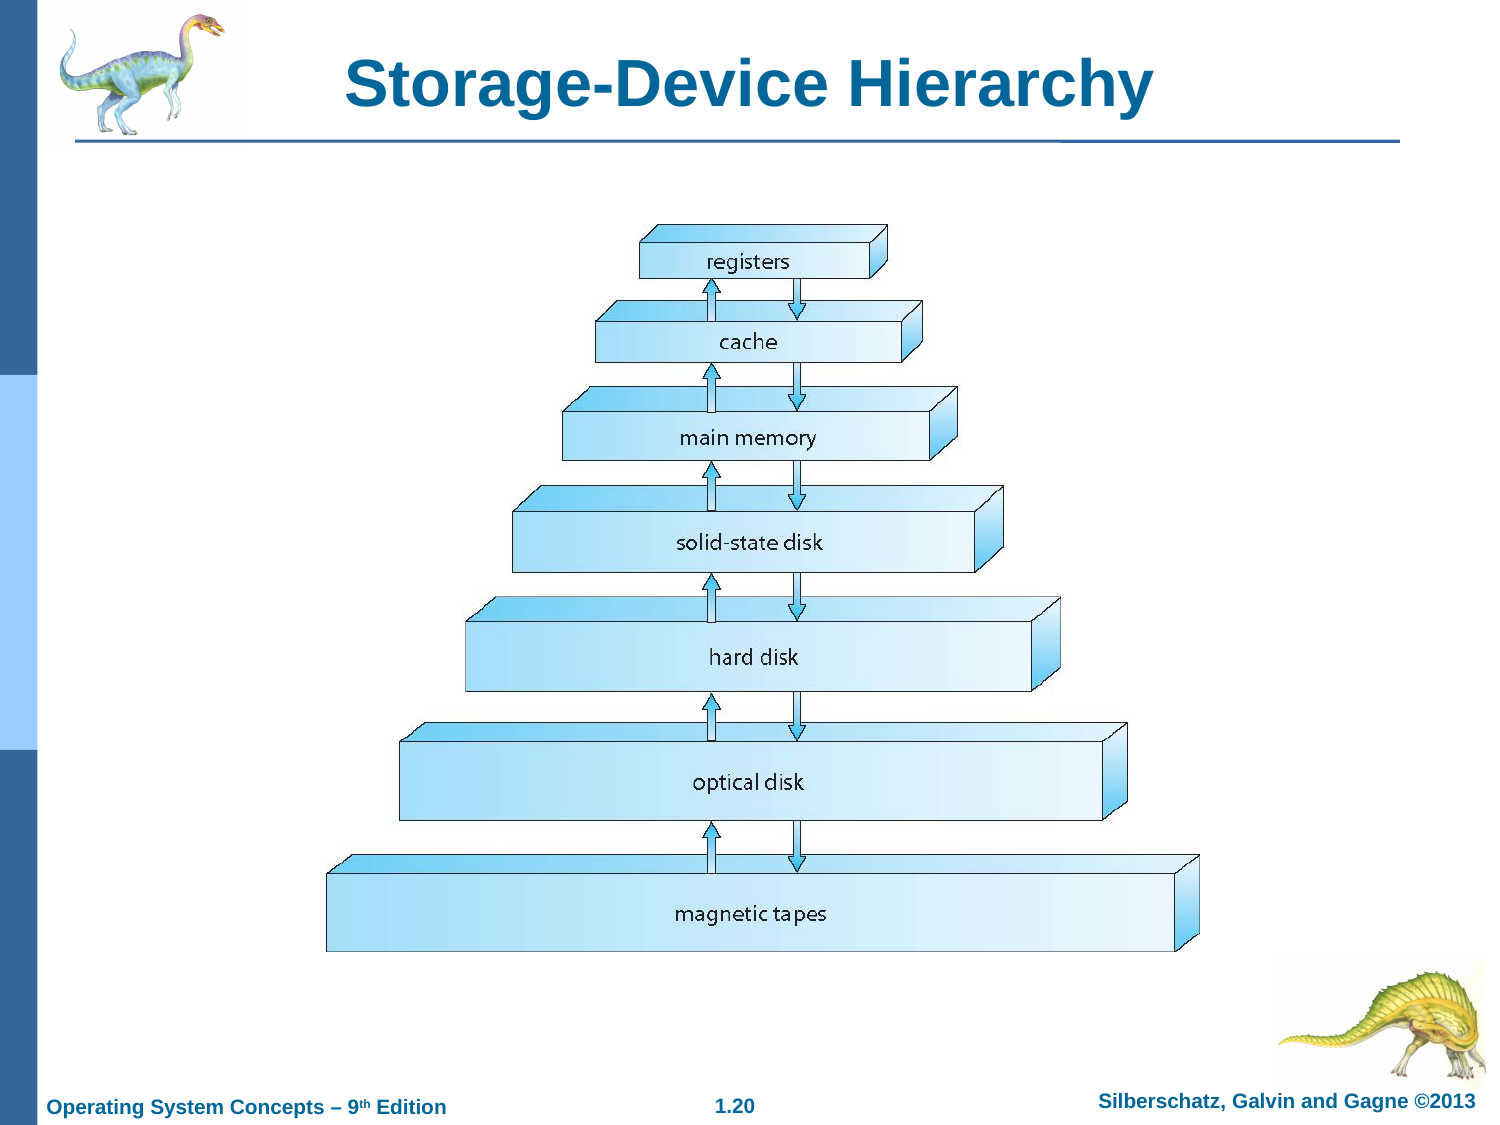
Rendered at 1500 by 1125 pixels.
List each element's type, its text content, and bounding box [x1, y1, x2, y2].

picture [1275, 959, 1486, 1090]
title Storage-Device Hierarchy [74, 32, 1426, 128]
picture [46, 0, 243, 149]
picture [326, 224, 1201, 952]
